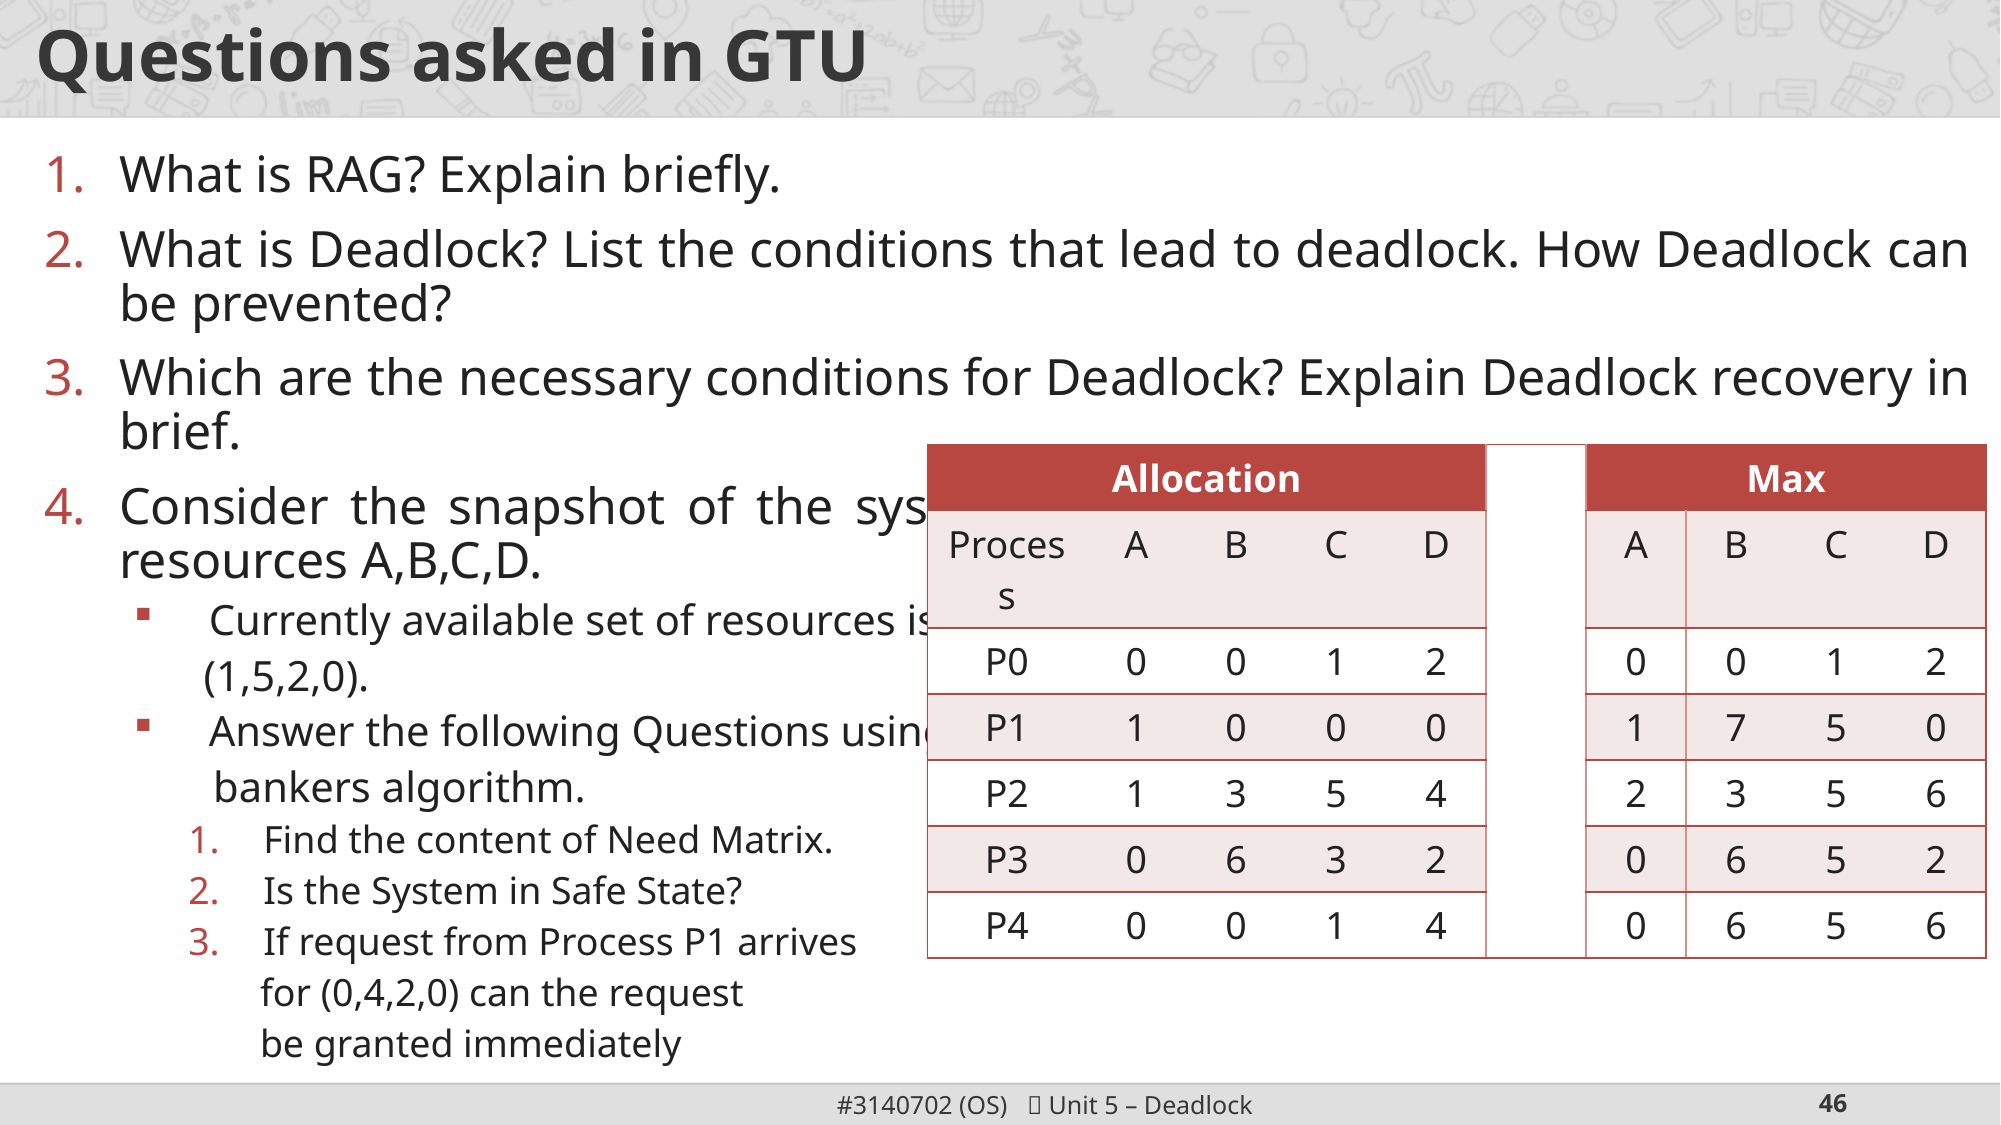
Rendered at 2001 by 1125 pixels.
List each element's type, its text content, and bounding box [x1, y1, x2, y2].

table_cell 6 [1886, 893, 1985, 957]
table_header [1487, 445, 1585, 957]
table_cell 1 [1286, 629, 1386, 693]
table_cell 5 [1786, 893, 1886, 957]
table_cell 0 [1886, 695, 1985, 759]
table_cell 0 [1386, 695, 1485, 759]
table_cell A [1086, 511, 1186, 627]
table_cell 2 [1587, 761, 1685, 825]
table_cell 1 [1786, 629, 1886, 693]
title Questions asked in GTU [0, 0, 2000, 117]
table_cell 6 [1687, 827, 1786, 891]
table_cell 2 [1886, 827, 1985, 891]
table_cell P1 [928, 695, 1086, 759]
table_cell 0 [1186, 893, 1286, 957]
table_cell 5 [1286, 761, 1386, 825]
table_header Max [1587, 445, 1985, 510]
table_cell 4 [1386, 893, 1485, 957]
table_cell 5 [1786, 827, 1886, 891]
table_cell B [1687, 511, 1786, 627]
table_cell D [1886, 511, 1985, 627]
table_cell 2 [1386, 827, 1485, 891]
table_cell 1 [1286, 893, 1386, 957]
table_cell P4 [928, 893, 1086, 957]
table_cell C [1286, 511, 1386, 627]
table_cell 5 [1786, 761, 1886, 825]
table_cell 6 [1186, 827, 1286, 891]
table_header Allocation [928, 445, 1485, 510]
table_cell C [1786, 511, 1886, 627]
table_cell P2 [928, 761, 1086, 825]
table_cell 2 [1886, 629, 1985, 693]
table_cell 6 [1886, 761, 1985, 825]
table_cell 0 [1186, 695, 1286, 759]
table_cell 3 [1186, 761, 1286, 825]
table_cell 1 [1587, 695, 1685, 759]
table_cell 0 [1086, 827, 1186, 891]
table_cell 5 [1786, 695, 1886, 759]
table_cell 4 [1386, 761, 1485, 825]
table_cell P3 [928, 827, 1086, 891]
table_cell D [1386, 511, 1485, 627]
table_cell 7 [1687, 695, 1786, 759]
table_cell 1 [1086, 761, 1186, 825]
table_cell 6 [1687, 893, 1786, 957]
table_cell 0 [1086, 629, 1186, 693]
table_cell 0 [1587, 893, 1685, 957]
table_cell 0 [1086, 893, 1186, 957]
table_cell 0 [1286, 695, 1386, 759]
table_cell 0 [1587, 827, 1685, 891]
table_cell 0 [1186, 629, 1286, 693]
table_cell 3 [1687, 761, 1786, 825]
table_cell Process [928, 511, 1086, 627]
table_cell A [1587, 511, 1685, 627]
table_cell 3 [1286, 827, 1386, 891]
table_cell B [1186, 511, 1286, 627]
table_cell 1 [1086, 695, 1186, 759]
table_cell 2 [1386, 629, 1485, 693]
table_cell 0 [1587, 629, 1685, 693]
list What is RAG? Explain briefly. What is Deadlock? List the conditions that lead to deadlock. How Deadlock can be prevented? Which are the necessary conditions for Deadlock? Explain Deadlock recovery in brief. Consider the snapshot of the system with Five Processes and Four types of resources A,B,C,D. Currently available set of resources is (1,5,2,0). Answer the following Questions using bankers algorithm. Find the content of Need Matrix. Is the System in Safe State? If request from Process P1 arrives for (0,4,2,0) can the request be granted immediately [29, 141, 1987, 1059]
table_cell P0 [928, 629, 1086, 693]
table_cell 0 [1687, 629, 1786, 693]
